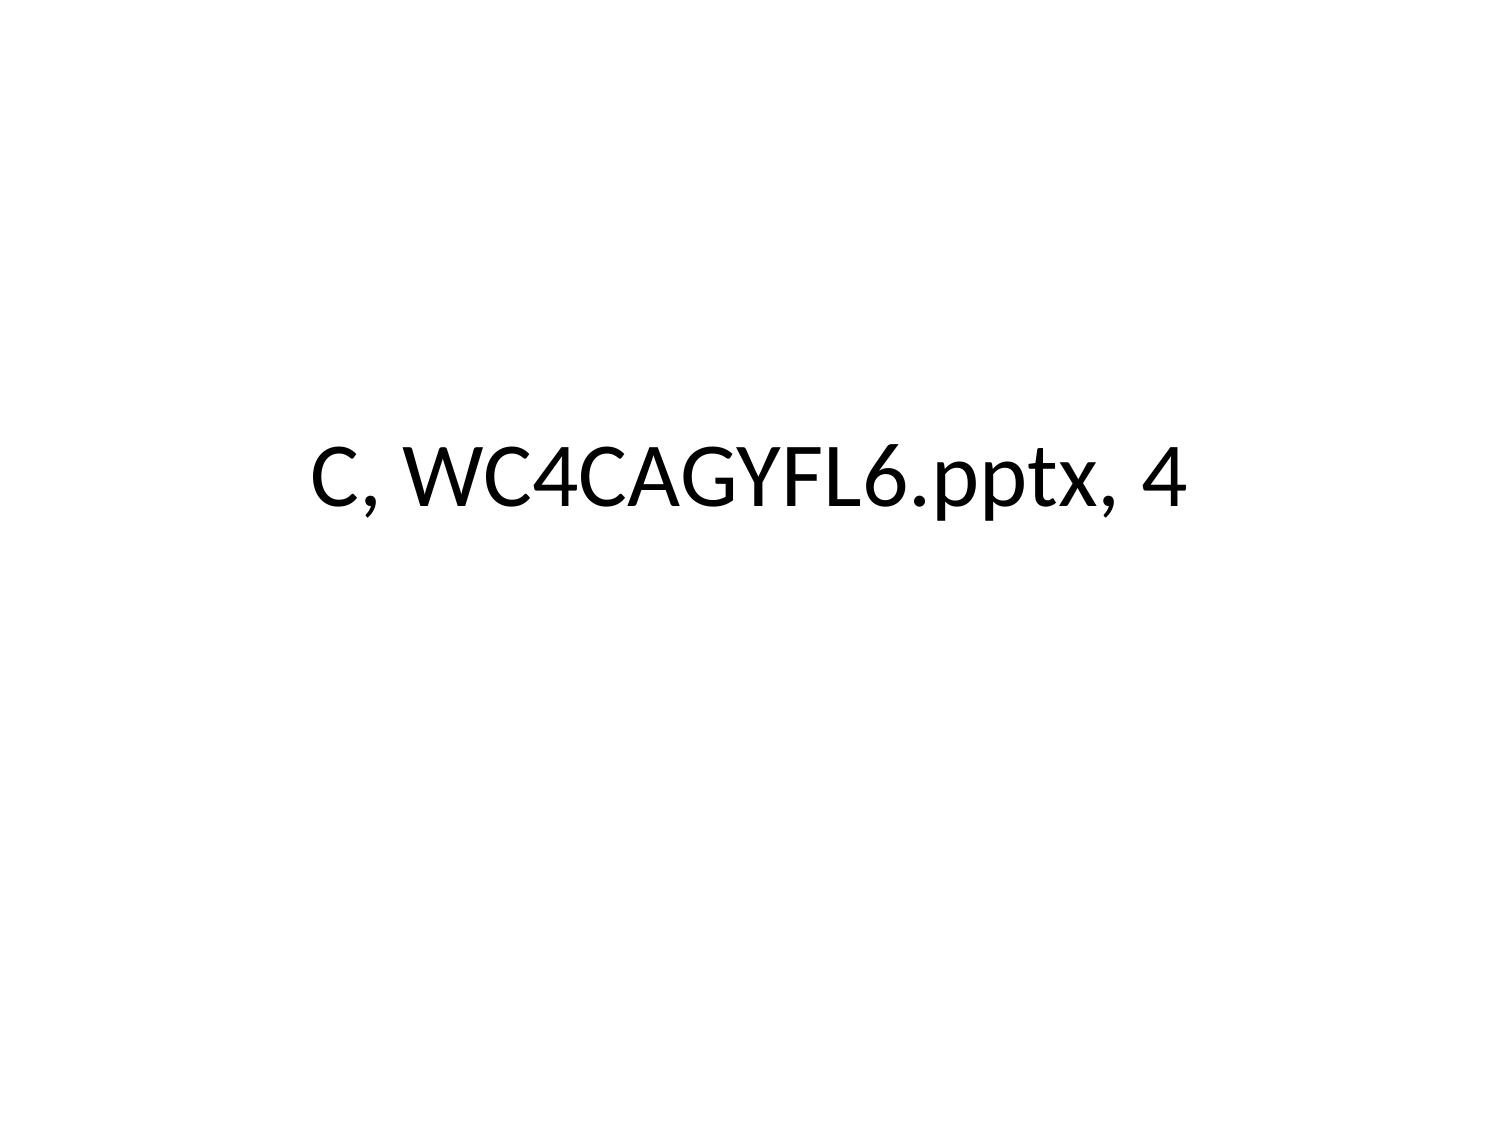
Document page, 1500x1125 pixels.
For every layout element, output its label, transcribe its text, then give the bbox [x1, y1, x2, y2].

title C, WC4CAGYFL6.pptx, 4 [112, 349, 1388, 591]
